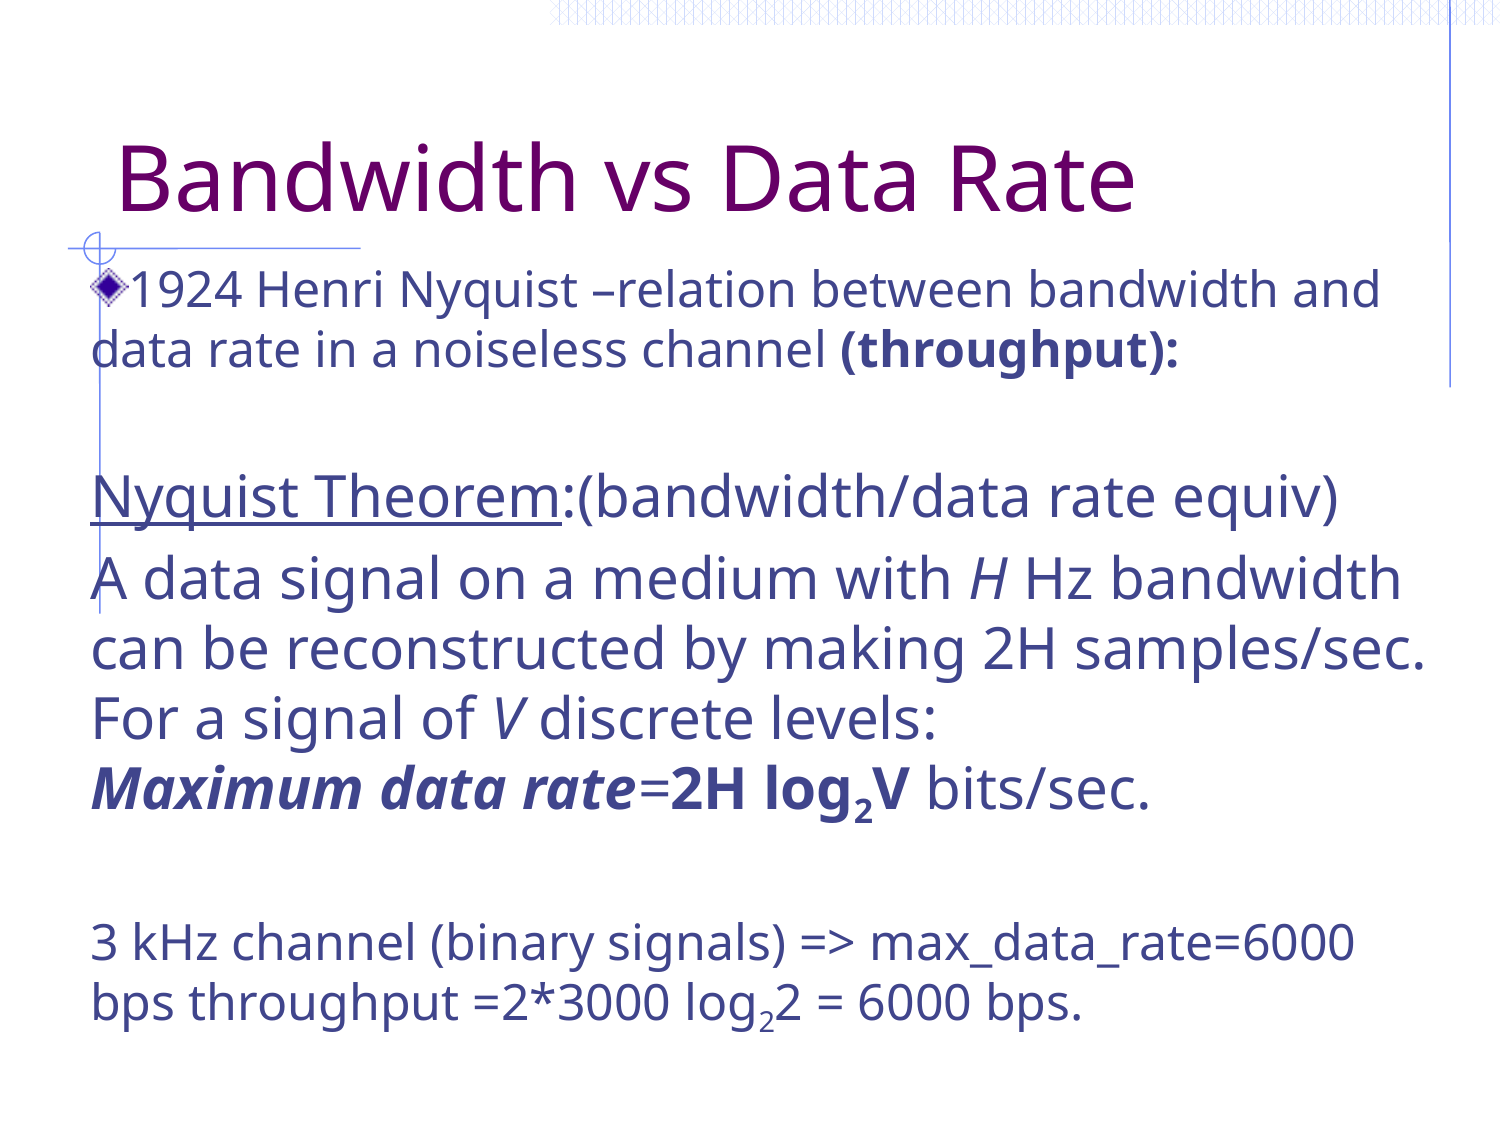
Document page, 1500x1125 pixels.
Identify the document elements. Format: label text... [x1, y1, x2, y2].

list 1924 Henri Nyquist –relation between bandwidth and data rate in a noiseless channel (throughput): Nyquist Theorem:(bandwidth/data rate equiv) A data signal on a medium with H Hz bandwidth can be reconstructed by making 2H samples/sec. For a signal of V discrete levels: Maximum data rate=2H log2V bits/sec. 3 kHz channel (binary signals) => max_data_rate=6000 bps throughput =2*3000 log22 = 6000 bps. [75, 249, 1450, 1075]
title Bandwidth vs Data Rate [99, 50, 1375, 238]
picture [90, 268, 129, 307]
